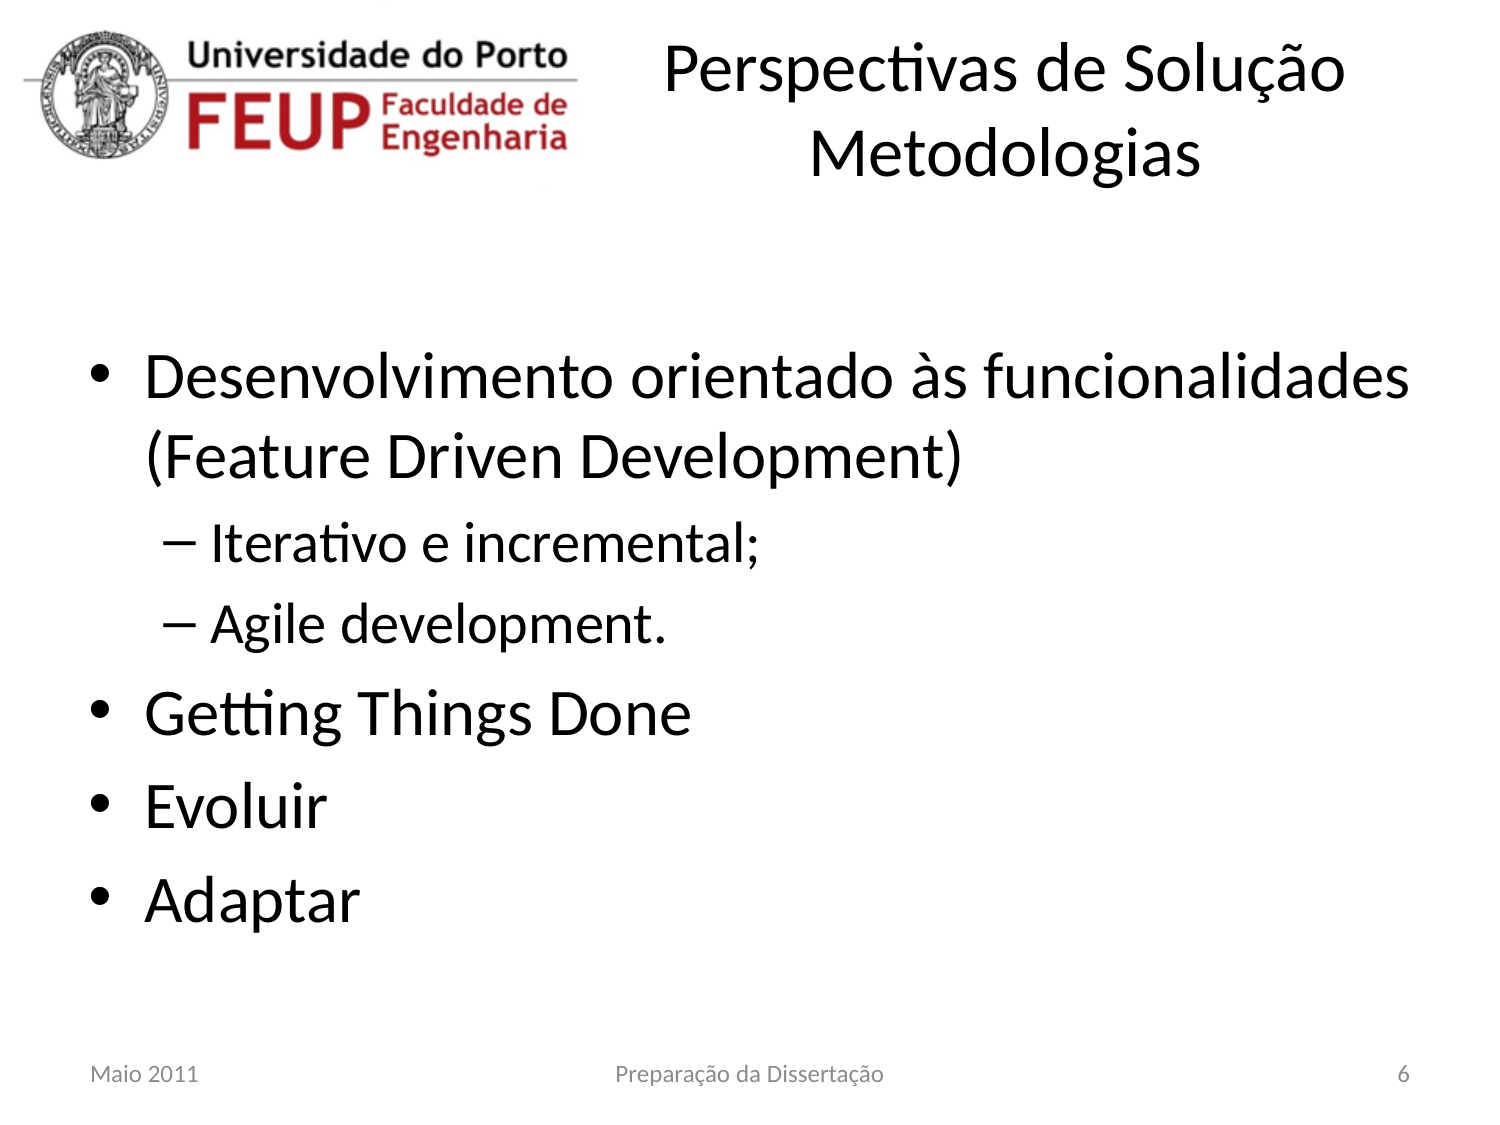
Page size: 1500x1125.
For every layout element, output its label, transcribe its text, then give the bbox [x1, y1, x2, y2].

footer Preparação da Dissertação [512, 1042, 988, 1103]
slide_number 6 [1074, 1042, 1425, 1103]
title Perspectivas de Solução Metodologias [585, 11, 1425, 200]
picture [0, 0, 619, 189]
list Desenvolvimento orientado às funcionalidades (Feature Driven Development) Iterativo e incremental; Agile development. Getting Things Done Evoluir Adaptar [0, 262, 1500, 1005]
slide_number Maio 2011 [75, 1042, 425, 1103]
